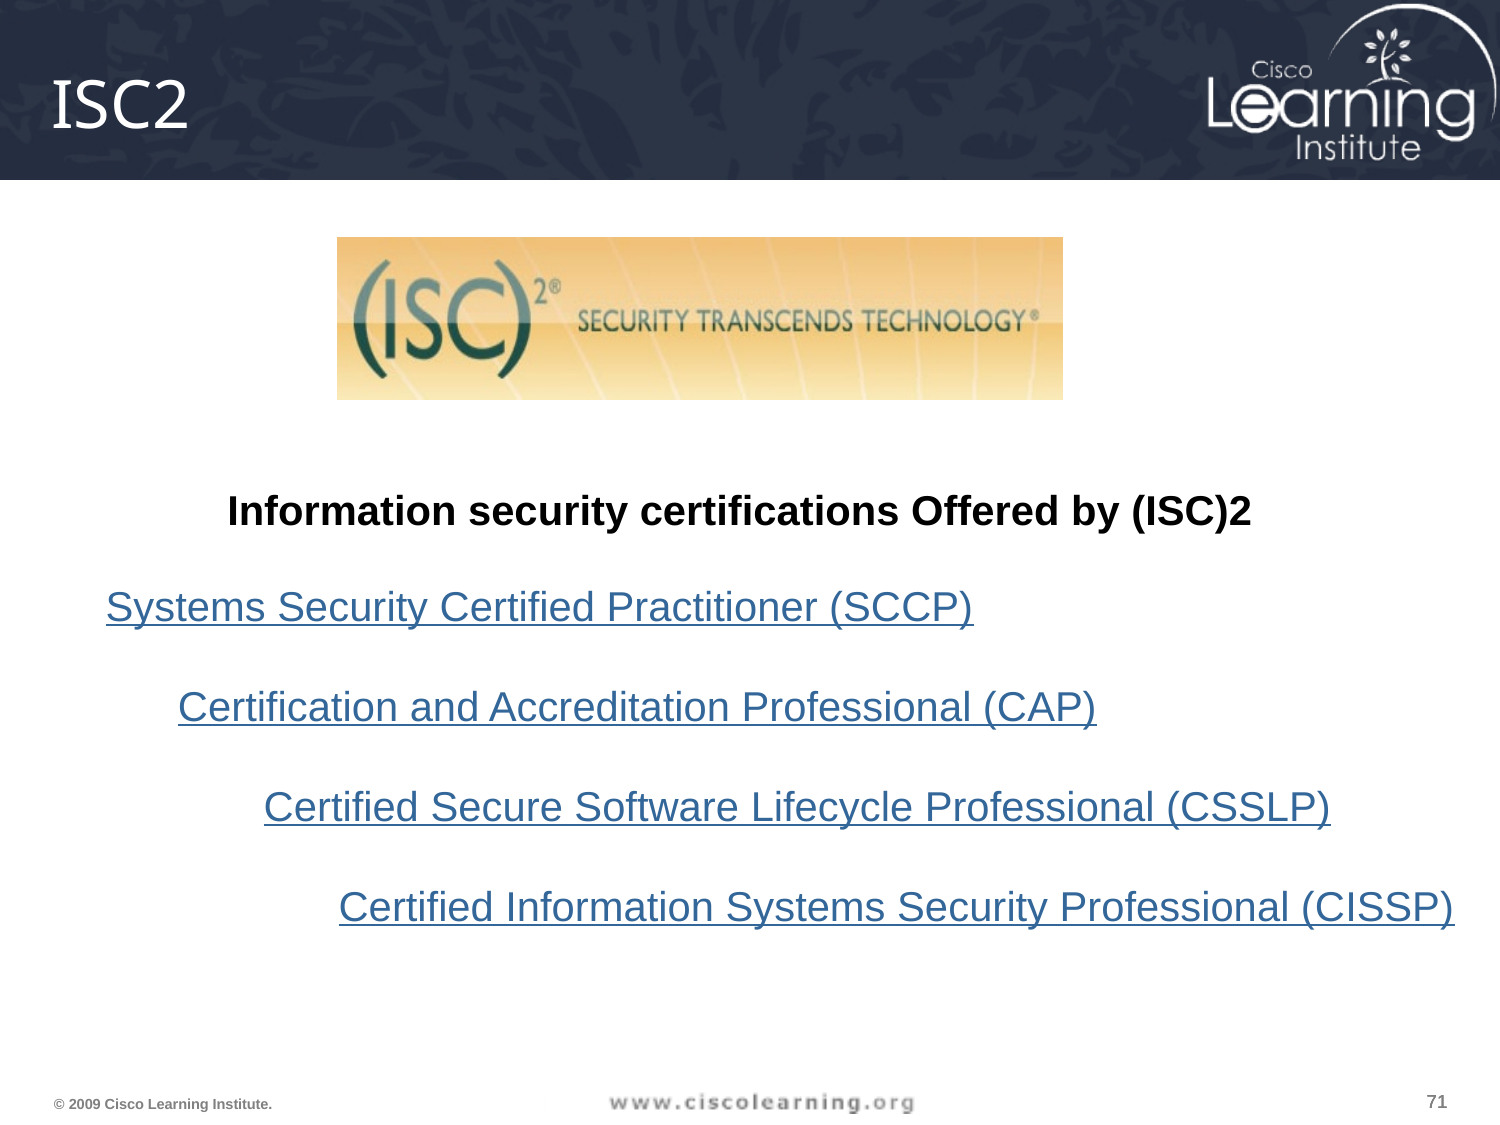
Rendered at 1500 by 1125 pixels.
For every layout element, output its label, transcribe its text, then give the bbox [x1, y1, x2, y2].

picture [337, 237, 1063, 401]
text_box Information security certifications Offered by (ISC)2 [212, 476, 1300, 542]
picture [0, 0, 1500, 180]
text_box Certified Secure Software Lifecycle Professional (CSSLP) [248, 772, 1347, 838]
picture [543, 1091, 1013, 1114]
text_box Certification and Accreditation Professional (CAP) [163, 672, 1113, 738]
title ISC2 [37, 12, 1438, 150]
text_box Certified Information Systems Security Professional (CISSP) [323, 872, 1470, 938]
text_box Systems Security Certified Practitioner (SCCP) [90, 572, 989, 638]
